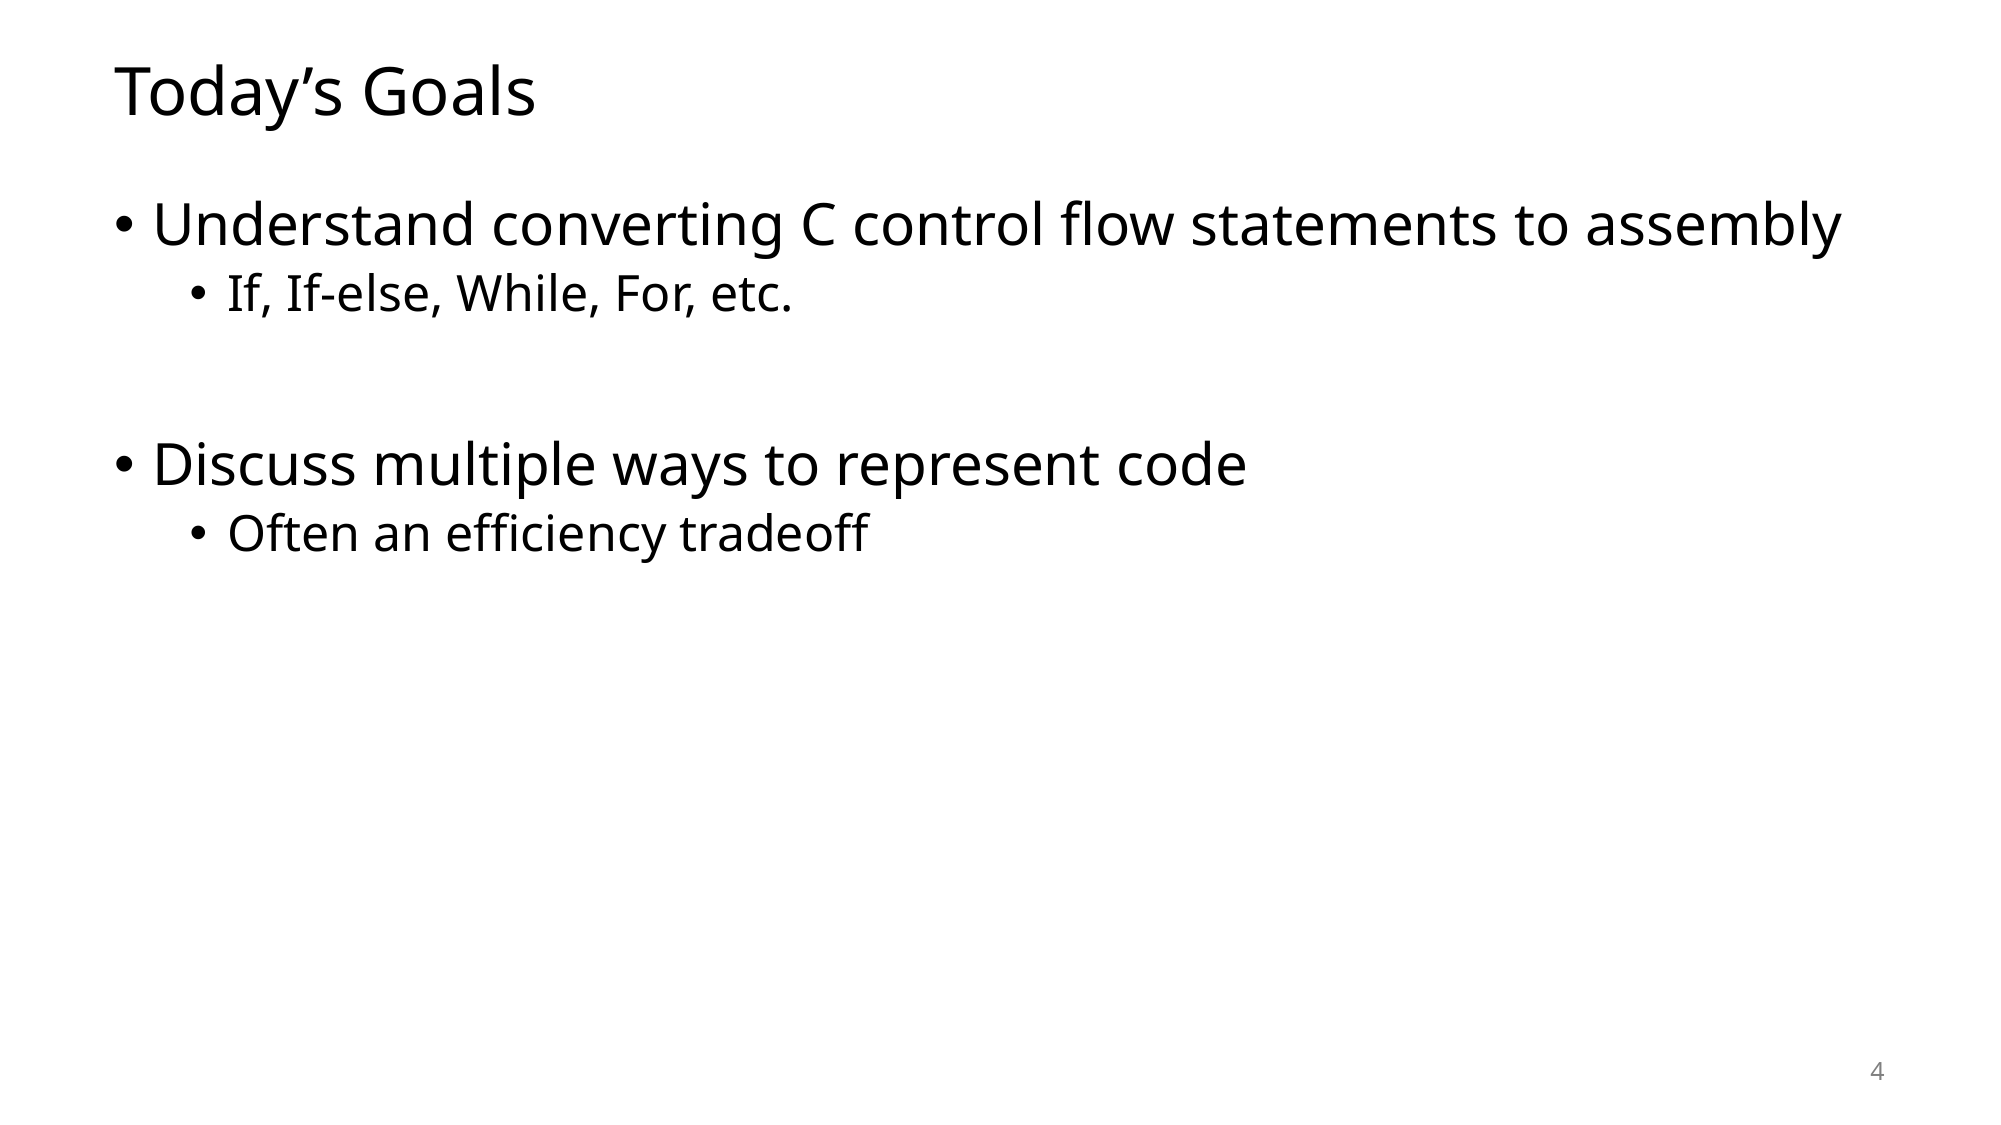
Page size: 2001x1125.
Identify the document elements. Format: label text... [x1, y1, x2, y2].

slide_number 4 [1749, 1042, 1900, 1103]
list Understand converting C control flow statements to assembly If, If-else, While, For, etc. Discuss multiple ways to represent code Often an efficiency tradeoff [99, 187, 1900, 1013]
title Today’s Goals [99, 37, 1900, 150]
